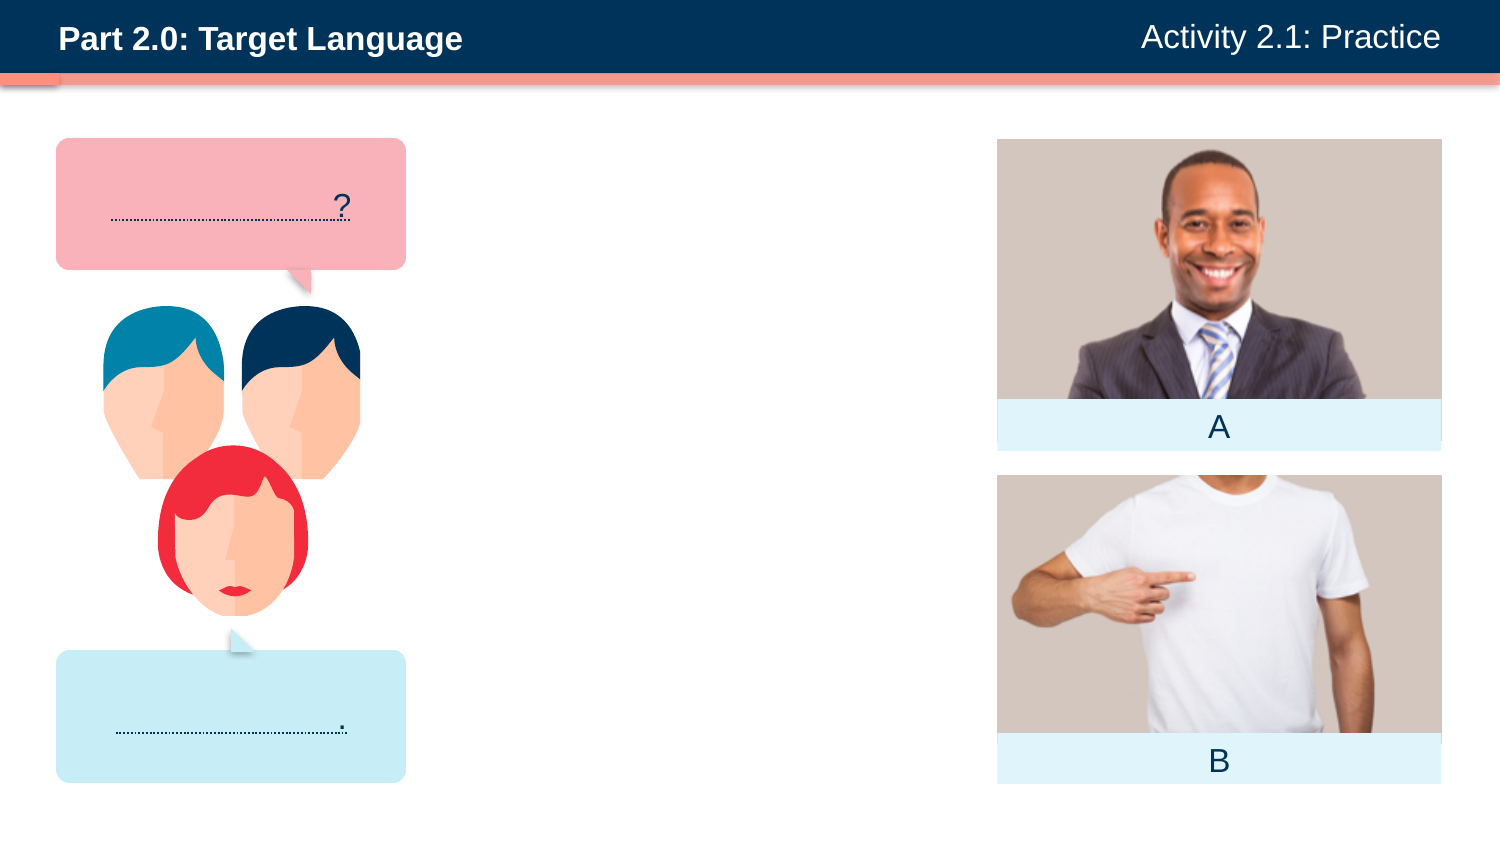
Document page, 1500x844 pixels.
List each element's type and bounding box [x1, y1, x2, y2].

picture [997, 475, 1442, 733]
text_box [0, 72, 1500, 86]
text_box [69, 627, 394, 770]
text_box [997, 733, 1442, 784]
text_box [997, 139, 1442, 451]
picture [102, 306, 361, 616]
text_box [69, 150, 394, 294]
text_box [0, 0, 1500, 72]
